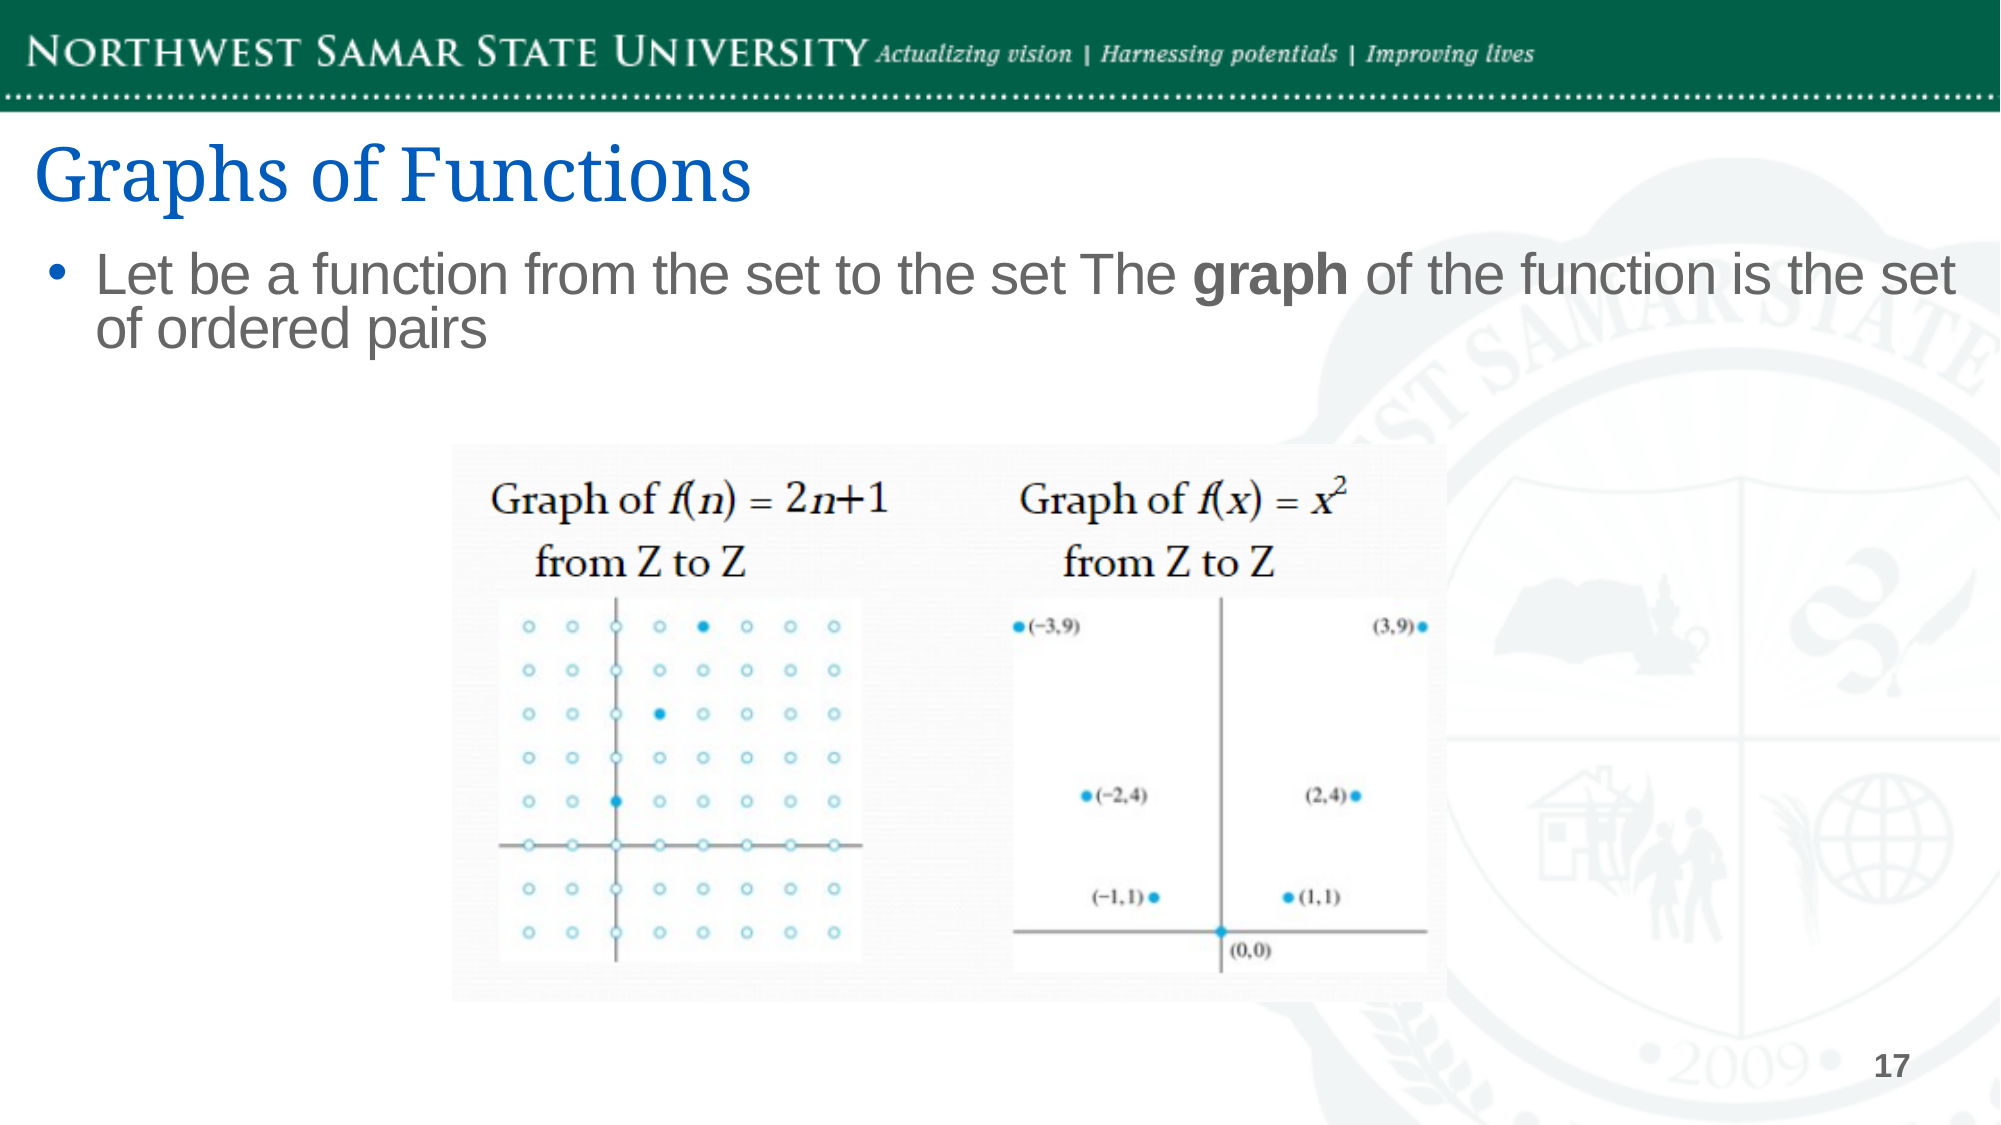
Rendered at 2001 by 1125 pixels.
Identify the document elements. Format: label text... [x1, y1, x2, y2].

picture [0, 0, 2000, 1125]
title Graphs of Functions [18, 106, 1744, 224]
